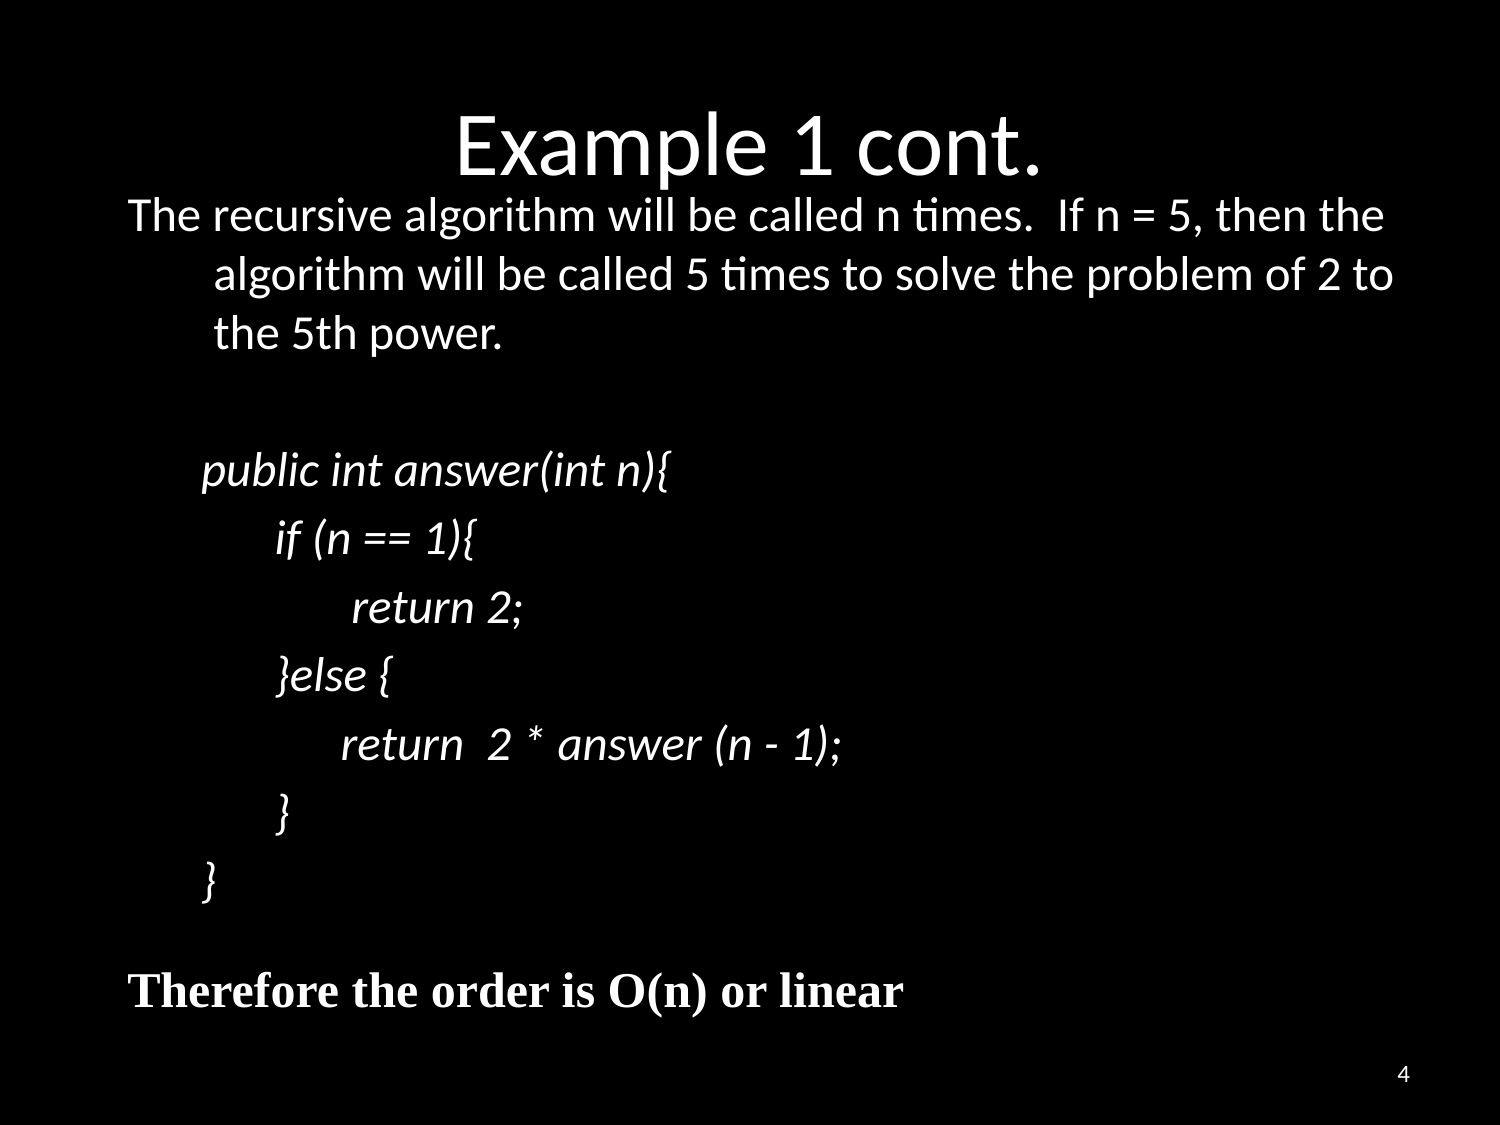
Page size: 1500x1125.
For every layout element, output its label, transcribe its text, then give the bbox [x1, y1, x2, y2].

text_box Therefore the order is O(n) or linear [112, 950, 1425, 1068]
slide_number 4 [1074, 1068, 1425, 1103]
title Example 1 cont. [75, 45, 1425, 233]
list The recursive algorithm will be called n times. If n = 5, then the algorithm will be called 5 times to solve the problem of 2 to the 5th power. public int answer(int n){ if (n == 1){ return 2; }else { return 2 * answer (n - 1); } } [112, 174, 1425, 918]
